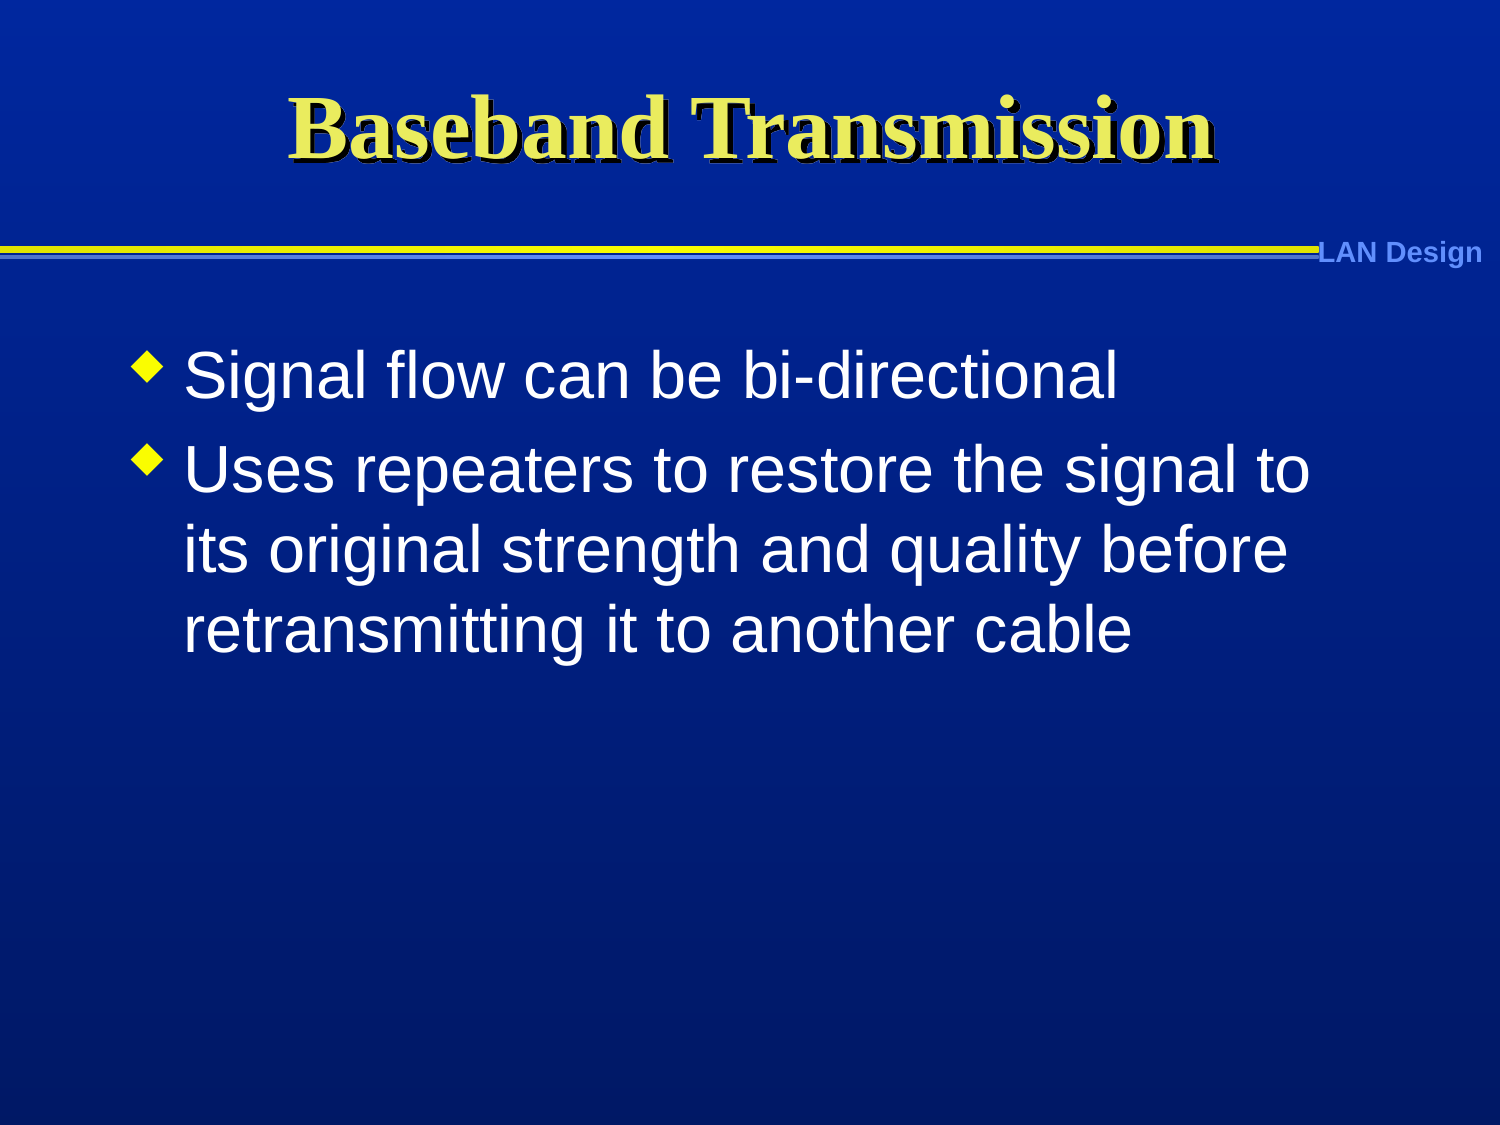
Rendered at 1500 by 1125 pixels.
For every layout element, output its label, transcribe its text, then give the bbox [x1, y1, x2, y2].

list Signal flow can be bi-directional Uses repeaters to restore the signal to its original strength and quality before retransmitting it to another cable [111, 324, 1392, 1001]
title Baseband Transmission [111, 27, 1392, 217]
